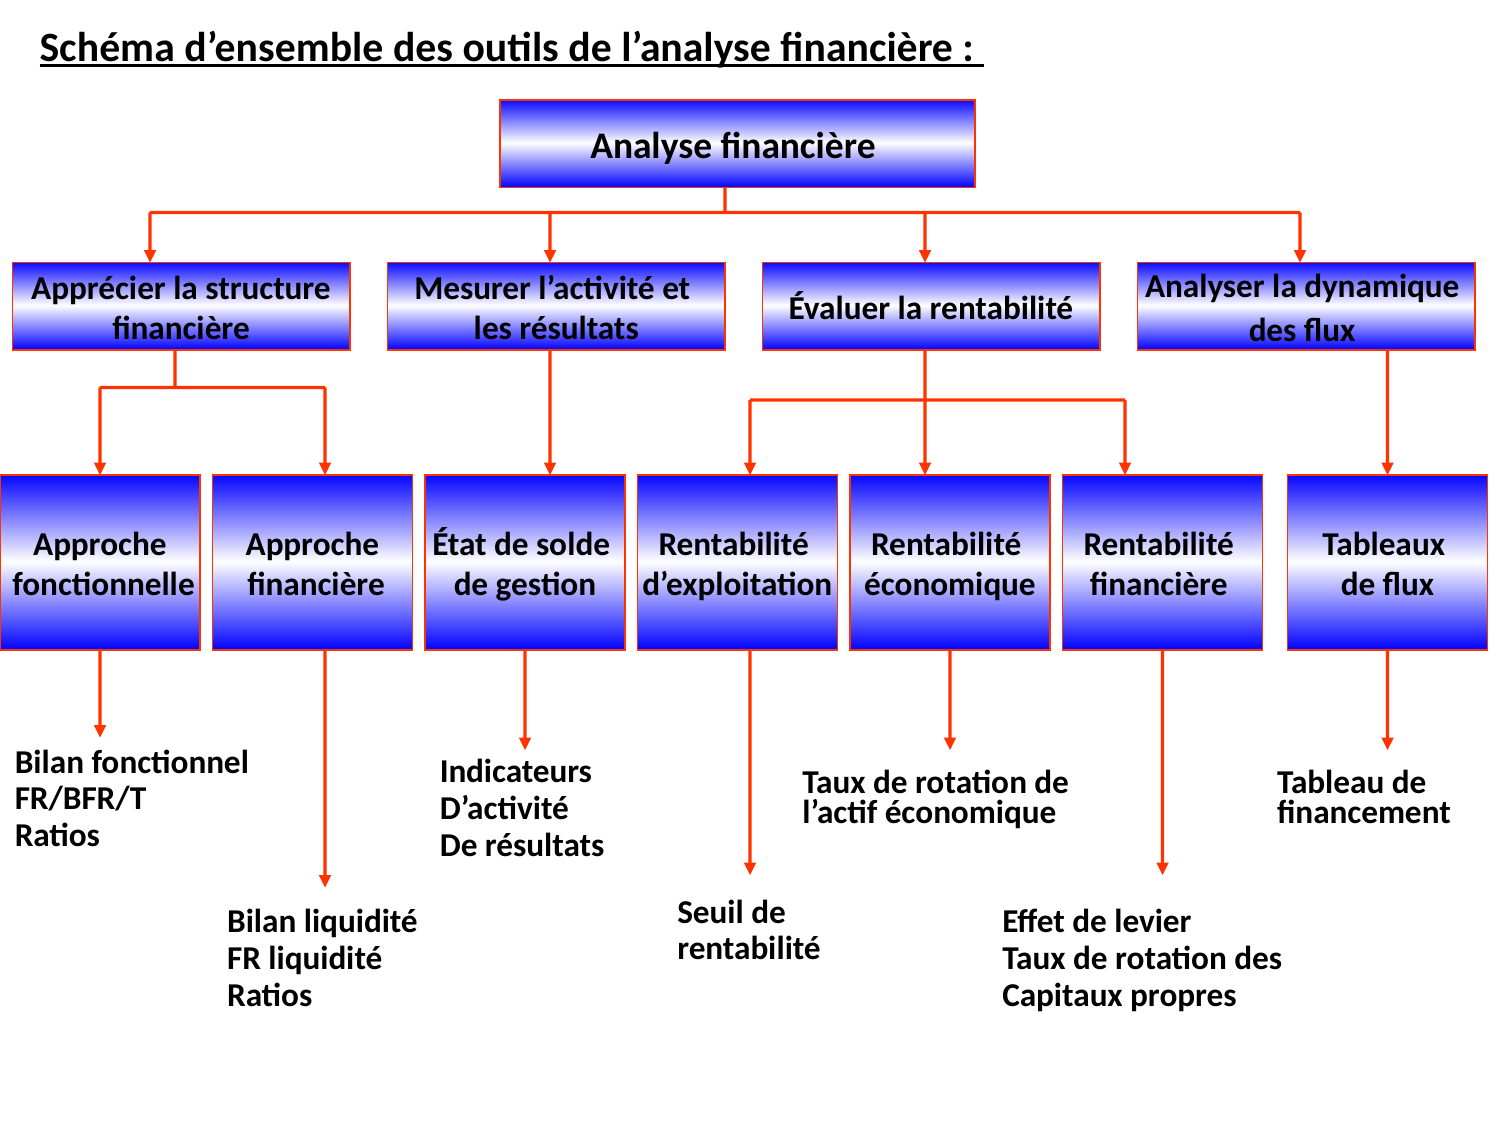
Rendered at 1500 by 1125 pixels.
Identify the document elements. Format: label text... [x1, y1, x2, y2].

text_box [1381, 649, 1394, 751]
text_box Approche fonctionnelle [0, 474, 200, 650]
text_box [99, 349, 326, 476]
text_box Apprécier la structure financière [12, 262, 350, 350]
text_box Rentabilité économique [849, 485, 1050, 650]
text_box [1381, 349, 1394, 475]
text_box [518, 649, 532, 751]
text_box Mesurer l’activité et les résultats [387, 272, 725, 350]
text_box [543, 349, 557, 474]
text_box [1156, 649, 1169, 875]
text_box Tableaux de flux [1287, 474, 1488, 650]
text_box Analyser la dynamique des flux [1137, 262, 1475, 350]
text_box Schéma d’ensemble des outils de l’analyse financière : [24, 12, 1438, 78]
text_box Effet de levier Taux de rotation des Capitaux propres [987, 909, 1313, 1018]
text_box Bilan liquidité FR liquidité Ratios [212, 909, 450, 1018]
text_box Seuil de rentabilité [662, 899, 850, 971]
text_box Approche financière [212, 474, 413, 650]
text_box [93, 649, 107, 738]
text_box Taux de rotation de l’actif économique [787, 762, 1100, 838]
text_box [743, 649, 757, 875]
text_box Bilan fonctionnel FR/BFR/T Ratios [0, 749, 275, 858]
text_box Évaluer la rentabilité [762, 272, 1100, 348]
text_box [318, 649, 332, 888]
text_box Tableau de financement [1262, 762, 1475, 838]
text_box Rentabilité d’exploitation [637, 474, 838, 650]
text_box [749, 349, 1126, 476]
text_box [943, 649, 957, 751]
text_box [149, 187, 1301, 263]
text_box Analyse financière [500, 99, 975, 185]
text_box Indicateurs D’activité De résultats [424, 759, 638, 868]
text_box État de solde de gestion [425, 474, 625, 650]
text_box Rentabilité financière [1062, 474, 1263, 650]
